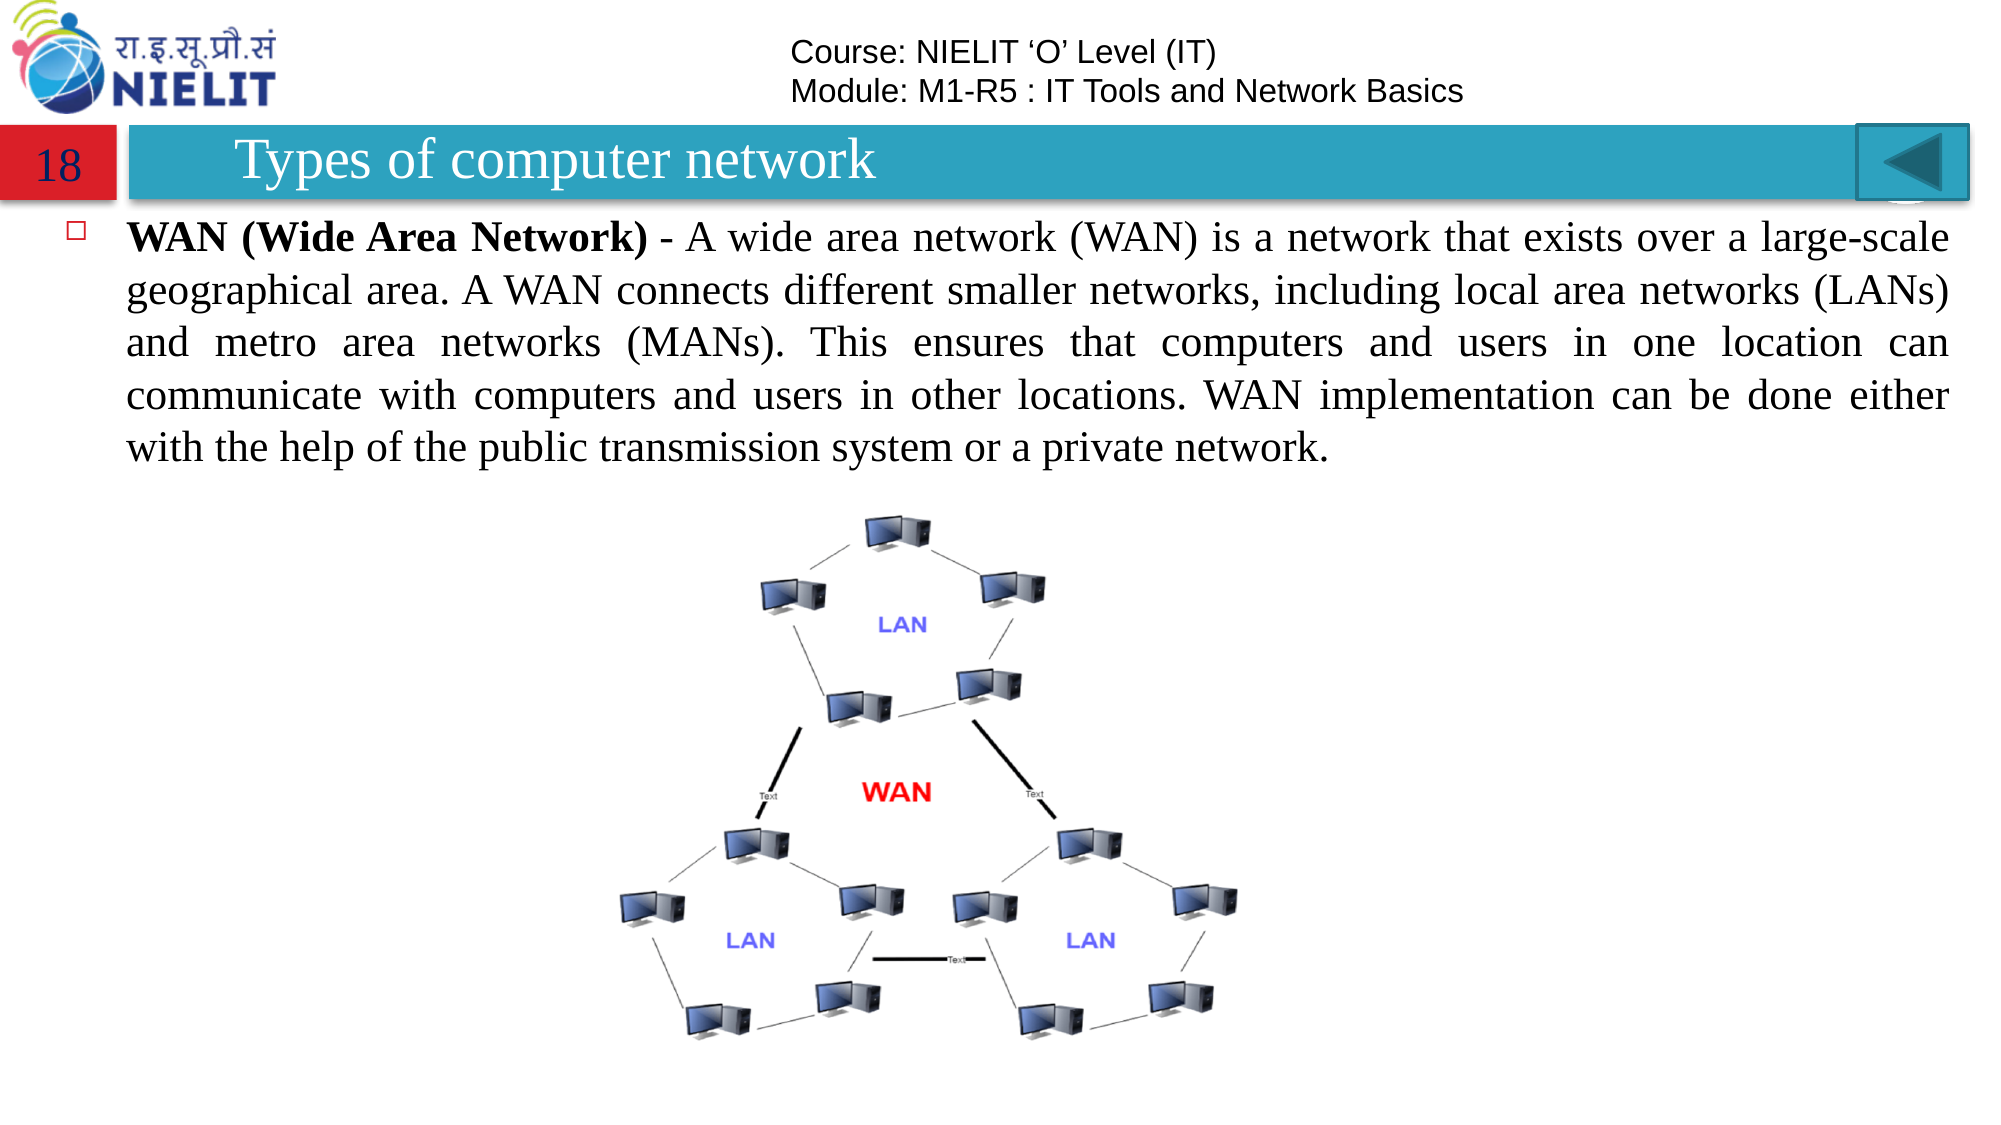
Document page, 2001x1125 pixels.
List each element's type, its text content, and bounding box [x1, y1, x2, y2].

slide_number 18 [0, 125, 117, 200]
list WAN (Wide Area Network) - A wide area network (WAN) is a network that exists over a large-scale geographical area. A WAN connects different smaller networks, including local area networks (LANs) and metro area networks (MANs). This ensures that computers and users in one location can communicate with computers and users in other locations. WAN implementation can be done either with the help of the public transmission system or a private network. [46, 199, 1969, 1005]
title Types of computer network [216, 125, 1969, 199]
picture [12, 0, 276, 114]
picture [535, 493, 1301, 1066]
picture [307, 10, 1891, 121]
